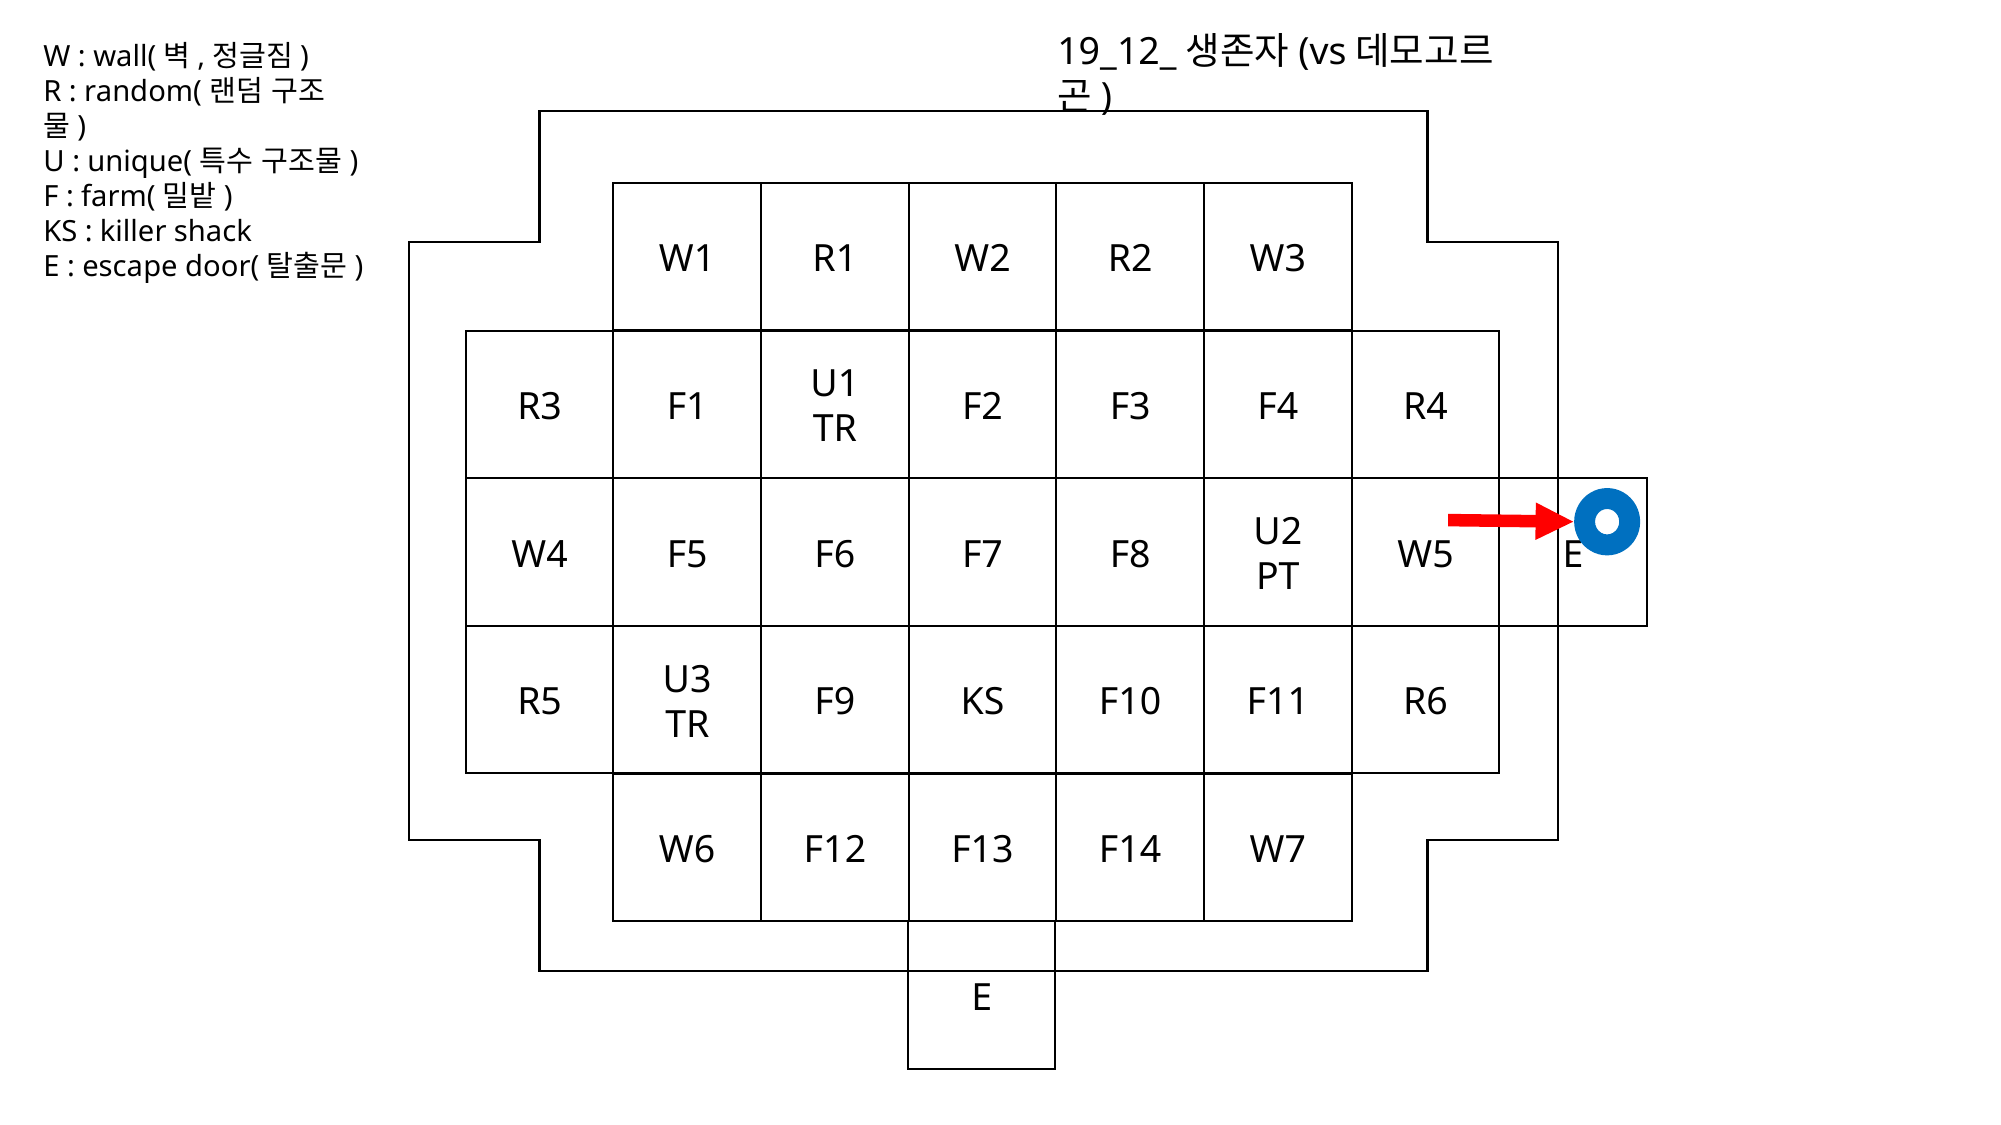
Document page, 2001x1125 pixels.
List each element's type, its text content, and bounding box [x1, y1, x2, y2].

text_box F13 [908, 774, 1055, 920]
text_box R1 [760, 182, 908, 330]
text_box E [1498, 477, 1648, 627]
text_box R4 [1351, 330, 1500, 479]
text_box F6 [760, 479, 908, 625]
text_box U2 PT [1203, 479, 1351, 625]
text_box [408, 110, 1559, 972]
text_box F7 [908, 479, 1055, 625]
text_box KS [908, 625, 1055, 774]
text_box F4 [1203, 330, 1351, 479]
text_box F14 [1055, 774, 1203, 922]
text_box W : wall(벽,정글짐) R : random(랜덤 구조물) U : unique(특수 구조물) F : farm(밀밭) KS : killer shack E : escape door(탈출문) [28, 29, 380, 290]
text_box R5 [465, 625, 612, 774]
text_box U1 TR [760, 330, 908, 479]
text_box W5 [1351, 479, 1498, 625]
text_box [1574, 488, 1641, 556]
text_box 19_12_생존자(vs데모고르곤) [1042, 19, 1559, 125]
text_box W7 [1203, 774, 1353, 922]
text_box R3 [465, 330, 612, 479]
text_box W2 [908, 182, 1055, 330]
text_box F8 [1055, 479, 1203, 625]
text_box W6 [612, 774, 760, 922]
text_box F3 [1055, 330, 1203, 479]
text_box F12 [760, 774, 908, 922]
text_box F2 [908, 330, 1055, 479]
text_box W4 [465, 479, 612, 625]
text_box E [907, 920, 1056, 1070]
text_box F9 [760, 625, 908, 774]
text_box F11 [1203, 625, 1351, 774]
text_box F10 [1055, 625, 1203, 774]
text_box R2 [1055, 182, 1203, 330]
text_box U3 TR [612, 625, 760, 774]
text_box W3 [1203, 182, 1353, 330]
text_box R6 [1351, 625, 1500, 774]
text_box W1 [612, 182, 760, 330]
text_box F5 [612, 479, 760, 625]
text_box F1 [612, 330, 760, 479]
